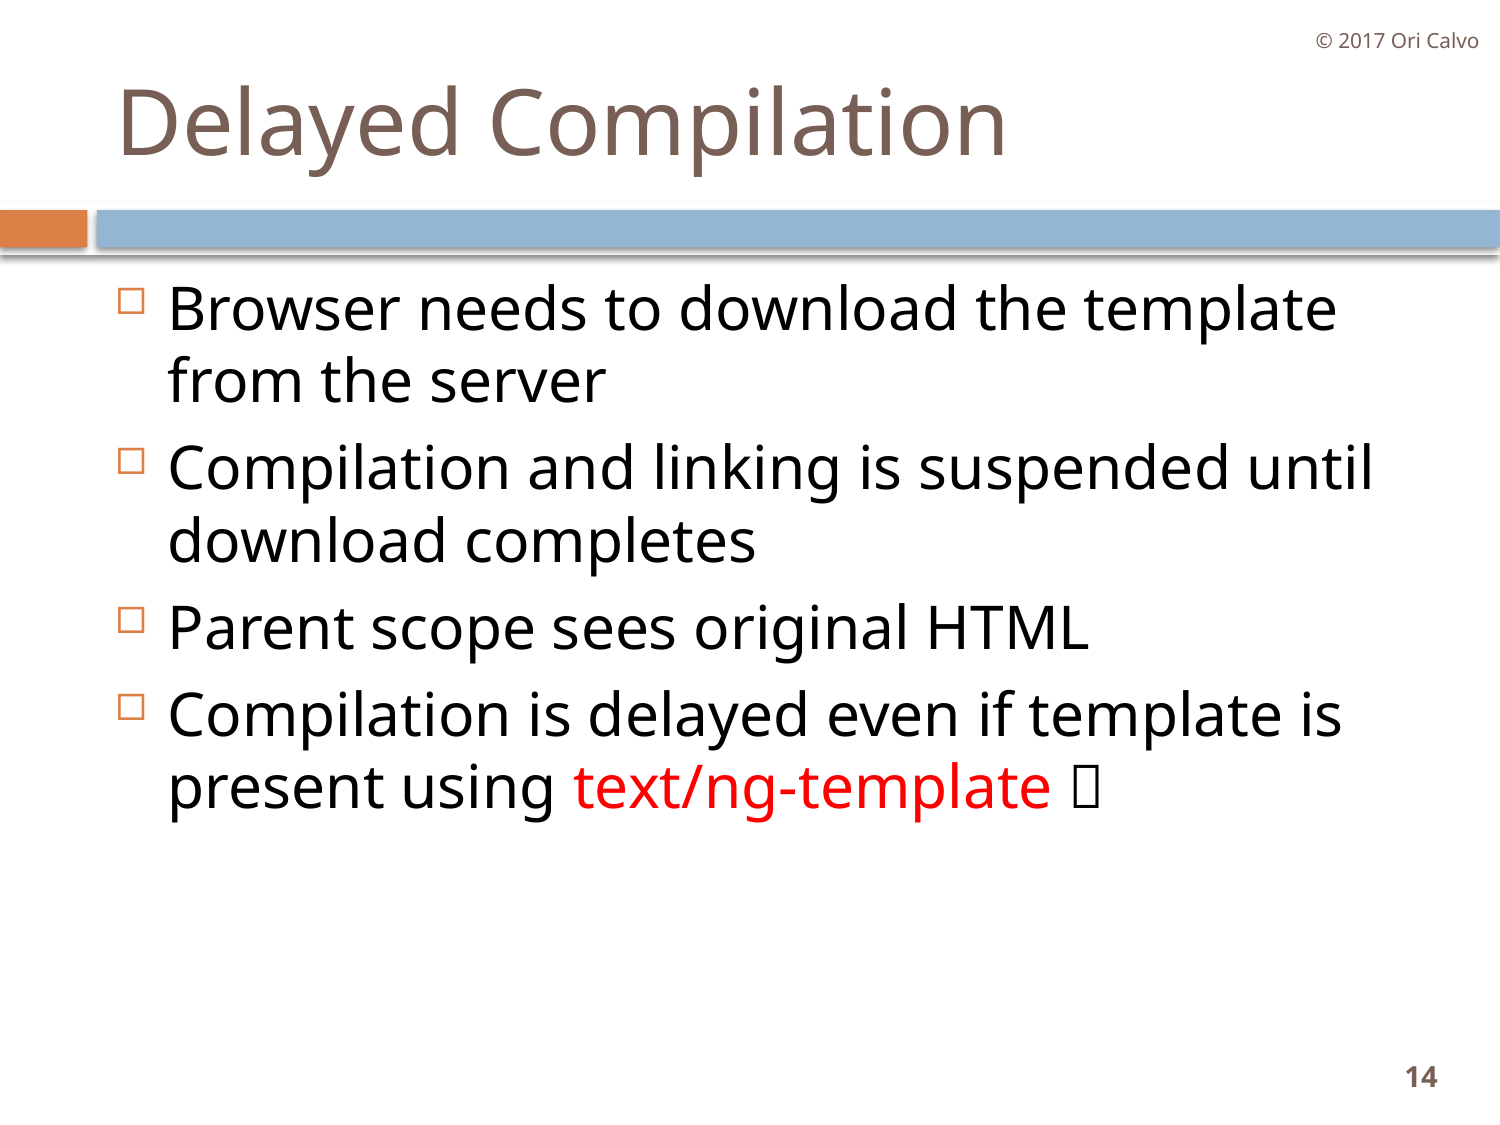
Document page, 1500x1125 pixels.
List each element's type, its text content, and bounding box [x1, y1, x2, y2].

title Delayed Compilation [100, 37, 1438, 200]
footer © 2017 Ori Calvo [1295, 0, 1500, 85]
list Browser needs to download the template from the server Compilation and linking is suspended until download completes Parent scope sees original HTML Compilation is delayed even if template is present using text/ng-template  [100, 262, 1438, 1000]
